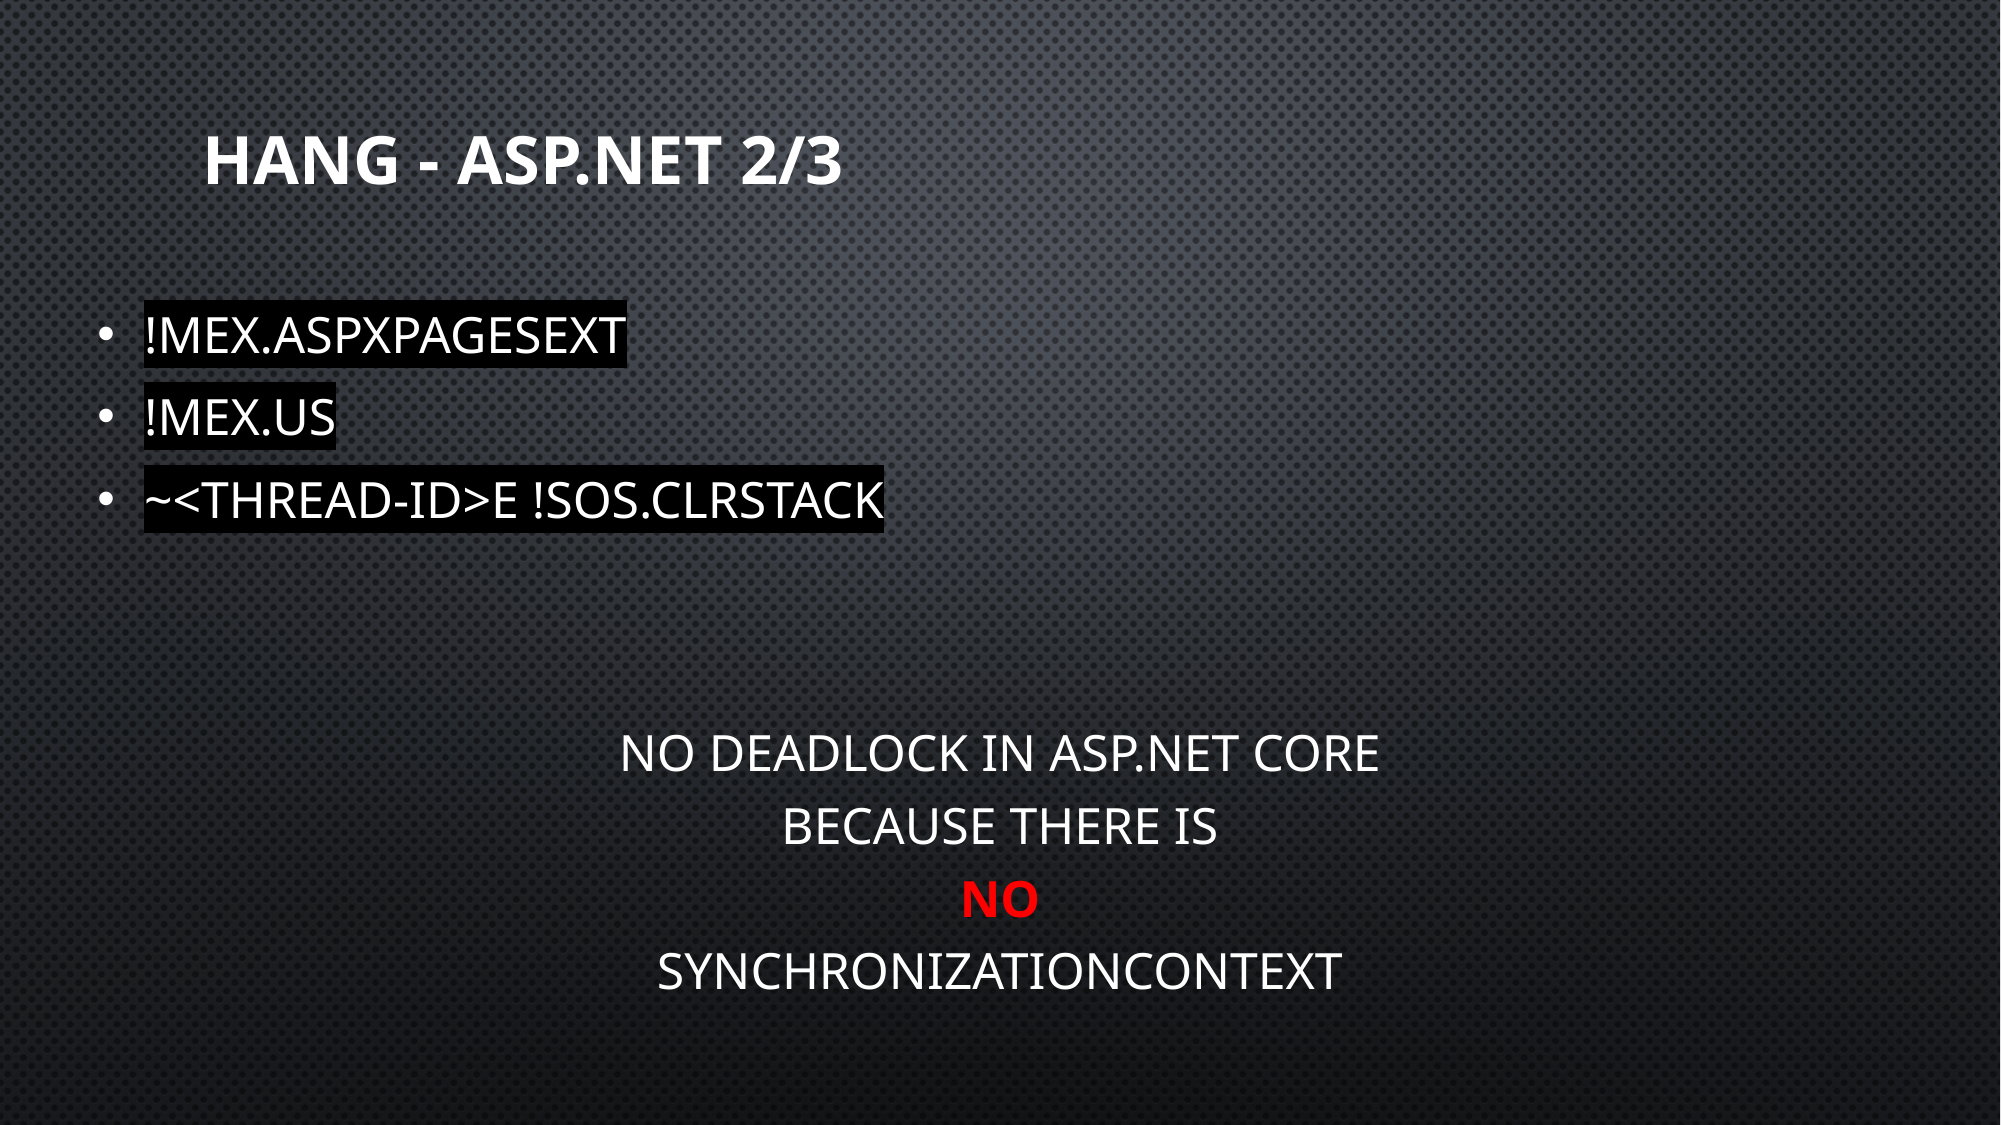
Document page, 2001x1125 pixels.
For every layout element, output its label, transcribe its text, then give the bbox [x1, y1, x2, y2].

text_box no deadlock in ASP.NET Core because there is no SynchronizationContext [436, 714, 1564, 1059]
title Hang - ASP.NET 2/3 [187, 99, 1813, 216]
list !mex.aspxpagesext !mex.us ~<thread-id>e !sos.CLRStack [82, 295, 1918, 606]
